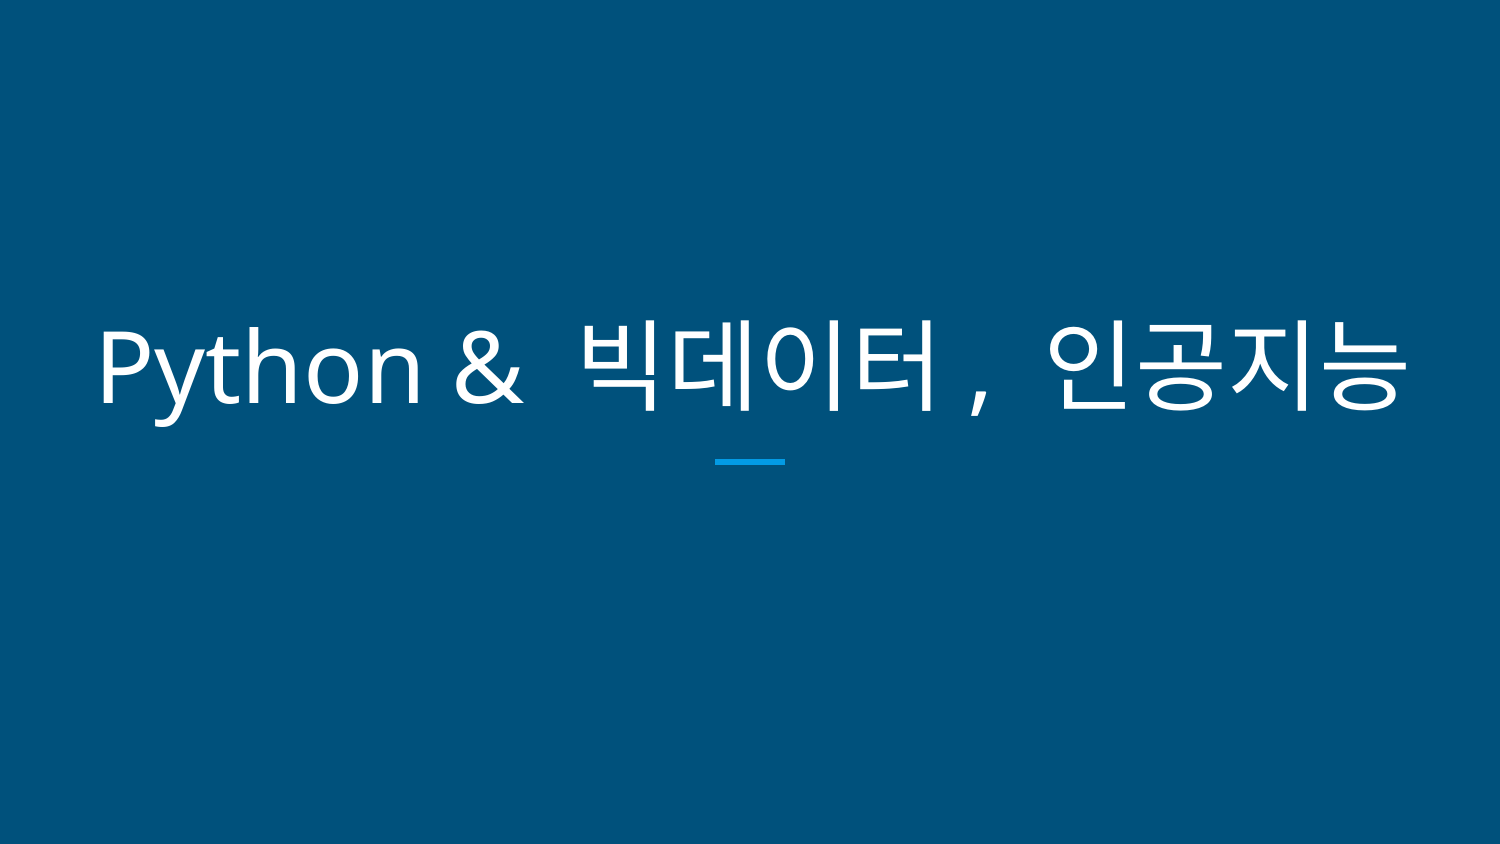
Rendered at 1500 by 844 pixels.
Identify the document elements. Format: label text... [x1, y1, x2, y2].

title Python & 빅데이터, 인공지능 [78, 289, 1428, 439]
